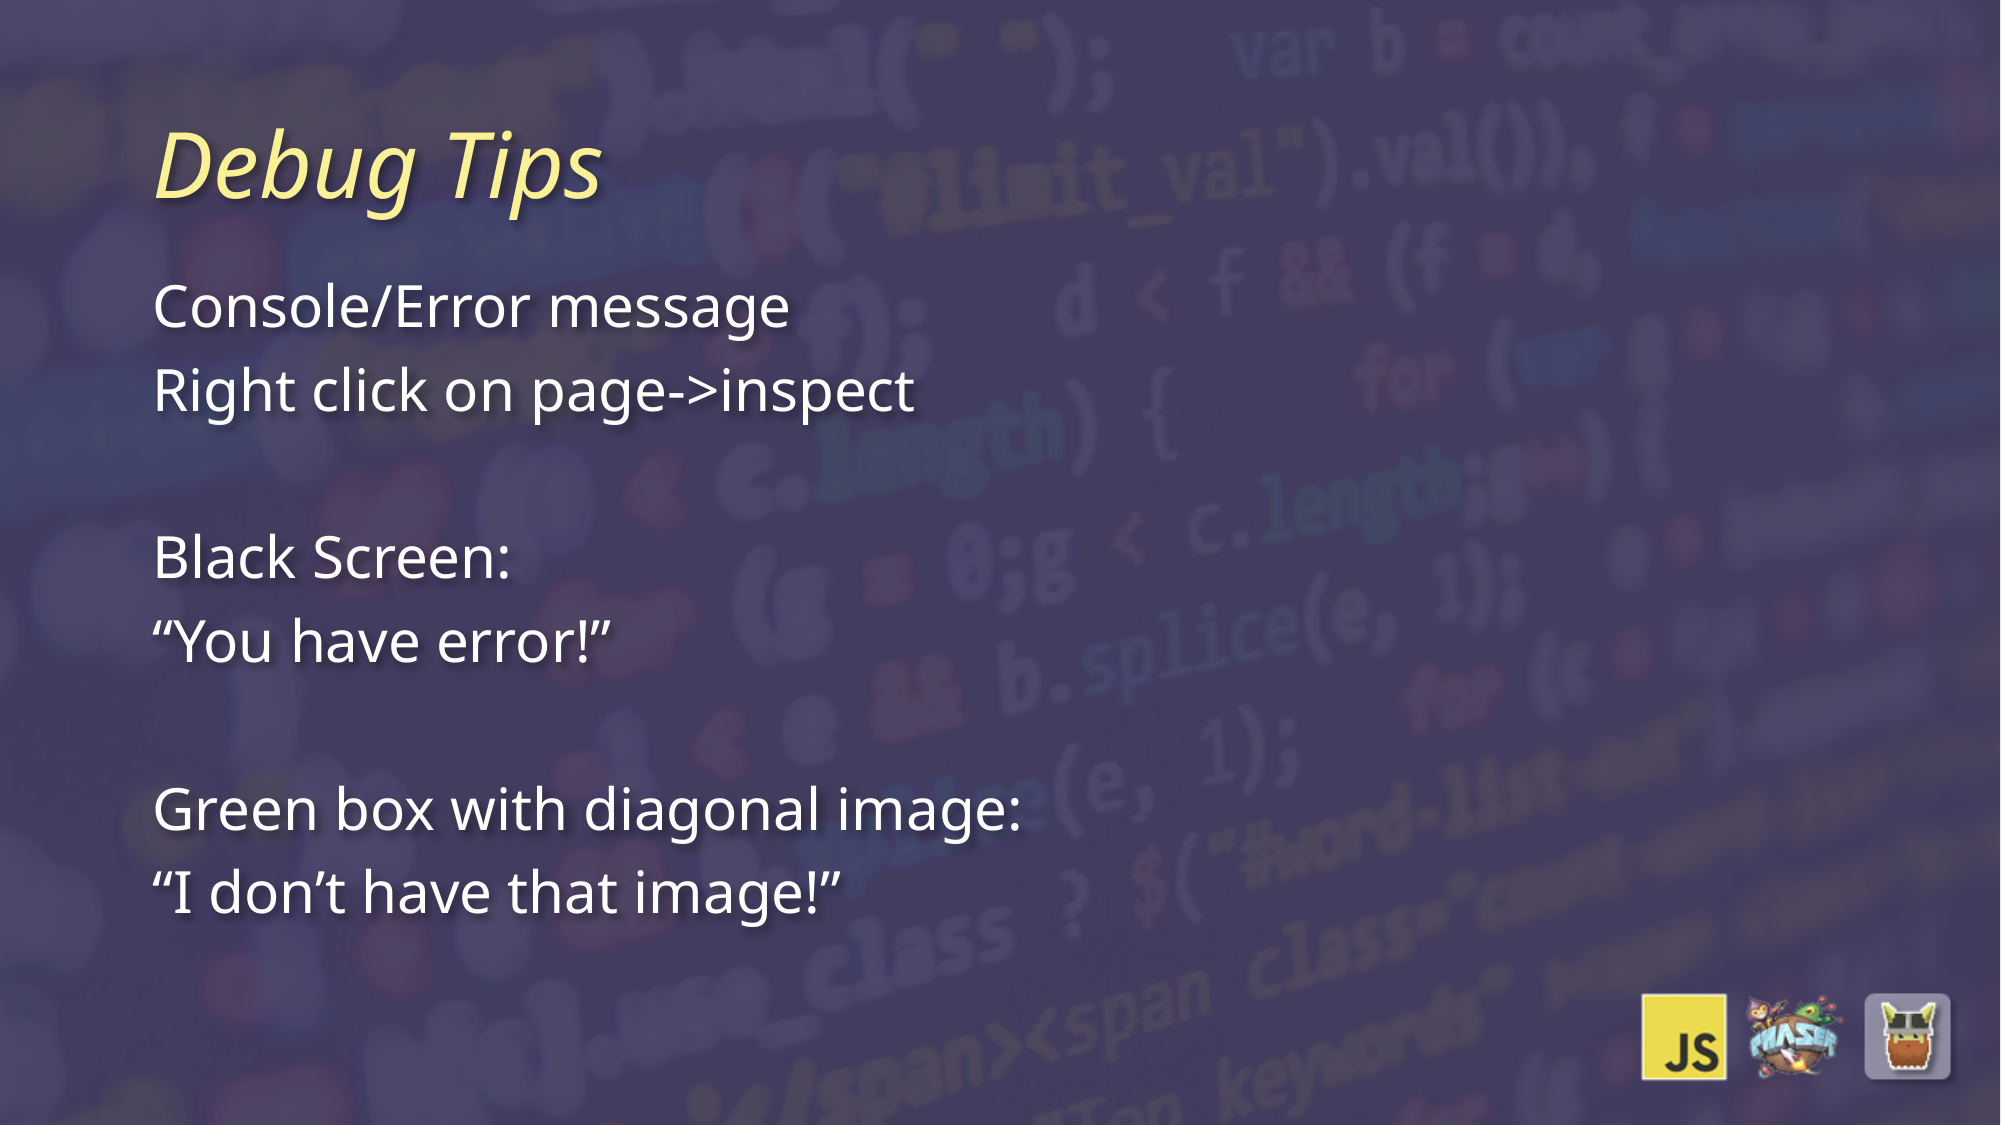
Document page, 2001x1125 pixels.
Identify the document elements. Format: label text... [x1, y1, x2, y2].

list Console/Error message Right click on page->inspect Black Screen: “You have error!” Green box with diagonal image: “I don’t have that image!” [137, 247, 1863, 962]
title Debug Tips [137, 59, 1863, 247]
picture [0, 0, 2001, 1125]
